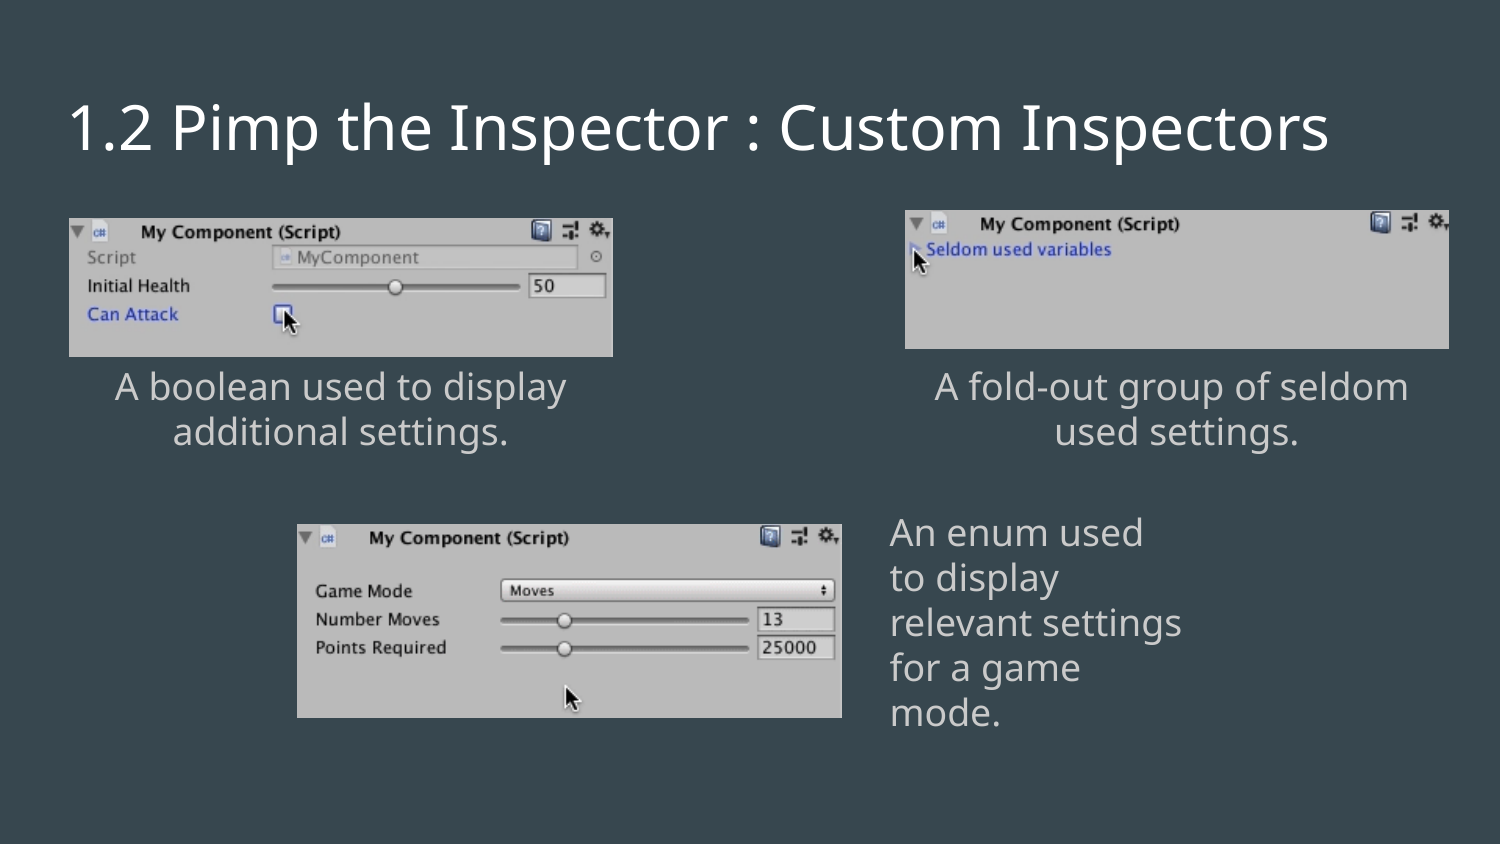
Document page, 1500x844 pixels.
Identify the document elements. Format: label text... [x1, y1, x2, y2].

text_box A boolean used to display additional settings. [68, 364, 613, 456]
picture [68, 218, 613, 357]
picture [904, 210, 1450, 349]
text_box An enum used to display relevant settings for a game mode. [874, 524, 1203, 718]
picture [296, 523, 842, 719]
text_box A fold-out group of seldom used settings. [905, 357, 1449, 456]
title 1.2 Pimp the Inspector : Custom Inspectors [51, 72, 1449, 167]
